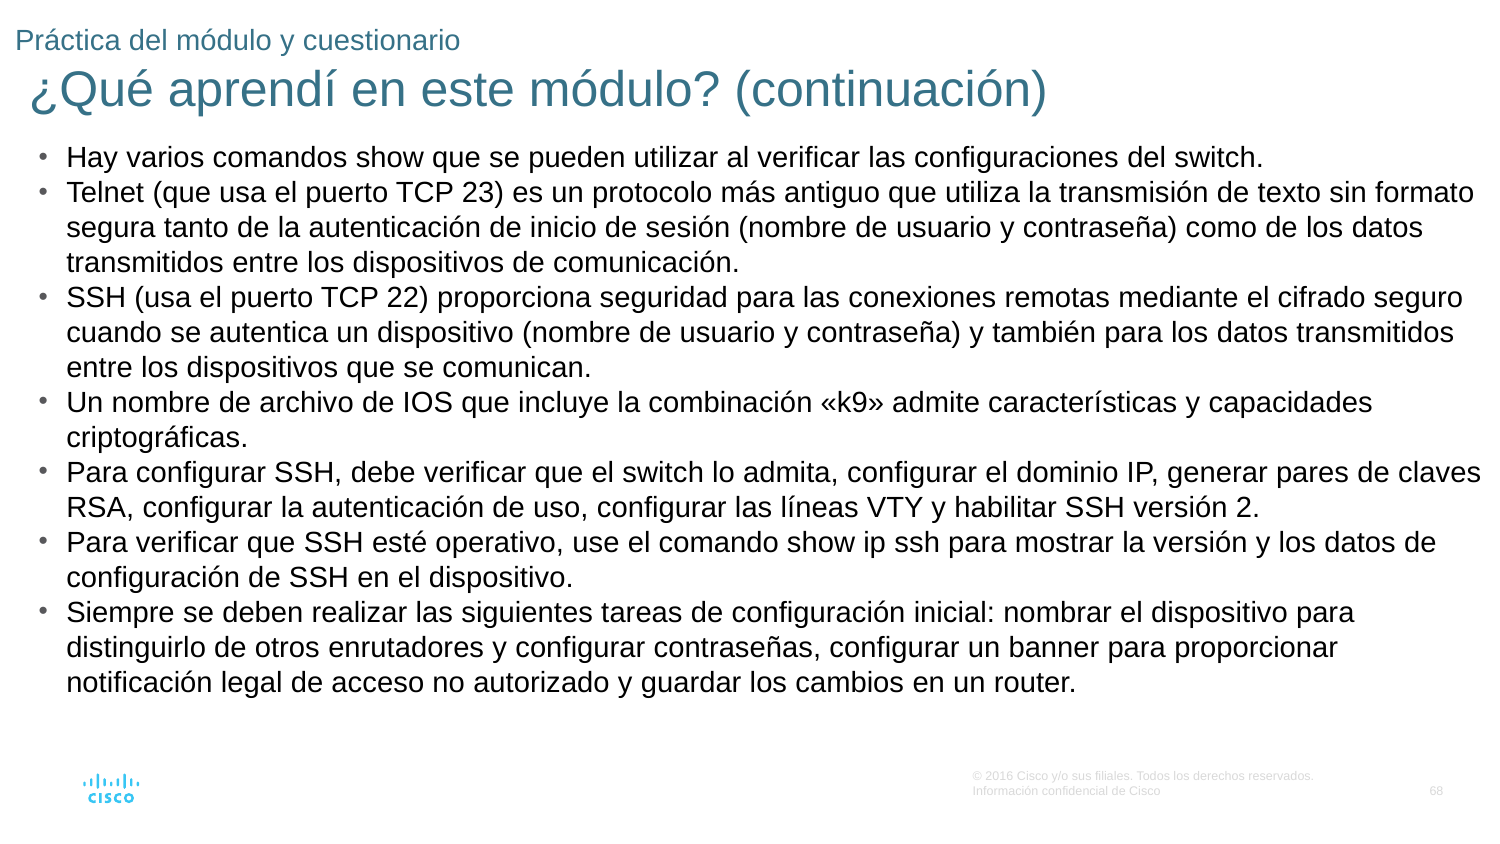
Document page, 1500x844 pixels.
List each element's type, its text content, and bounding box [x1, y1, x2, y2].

list Hay varios comandos show que se pueden utilizar al verificar las configuraciones del switch. Telnet (que usa el puerto TCP 23) es un protocolo más antiguo que utiliza la transmisión de texto sin formato segura tanto de la autenticación de inicio de sesión (nombre de usuario y contraseña) como de los datos transmitidos entre los dispositivos de comunicación. SSH (usa el puerto TCP 22) proporciona seguridad para las conexiones remotas mediante el cifrado seguro cuando se autentica un dispositivo (nombre de usuario y contraseña) y también para los datos transmitidos entre los dispositivos que se comunican. Un nombre de archivo de IOS que incluye la combinación «k9» admite características y capacidades criptográficas. Para configurar SSH, debe verificar que el switch lo admita, configurar el dominio IP, generar pares de claves RSA, configurar la autenticación de uso, configurar las líneas VTY y habilitar SSH versión 2. Para verificar que SSH esté operativo, use el comando show ip ssh para mostrar la versión y los datos de configuración de SSH en el dispositivo. Siempre se deben realizar las siguientes tareas de configuración inicial: nombrar el dispositivo para distinguirlo de otros enrutadores y configurar contraseñas, configurar un banner para proporcionar notificación legal de acceso no autorizado y guardar los cambios en un router. [23, 131, 1500, 813]
title Práctica del módulo y cuestionario ¿Qué aprendí en este módulo? (continuación) [0, 6, 1500, 131]
